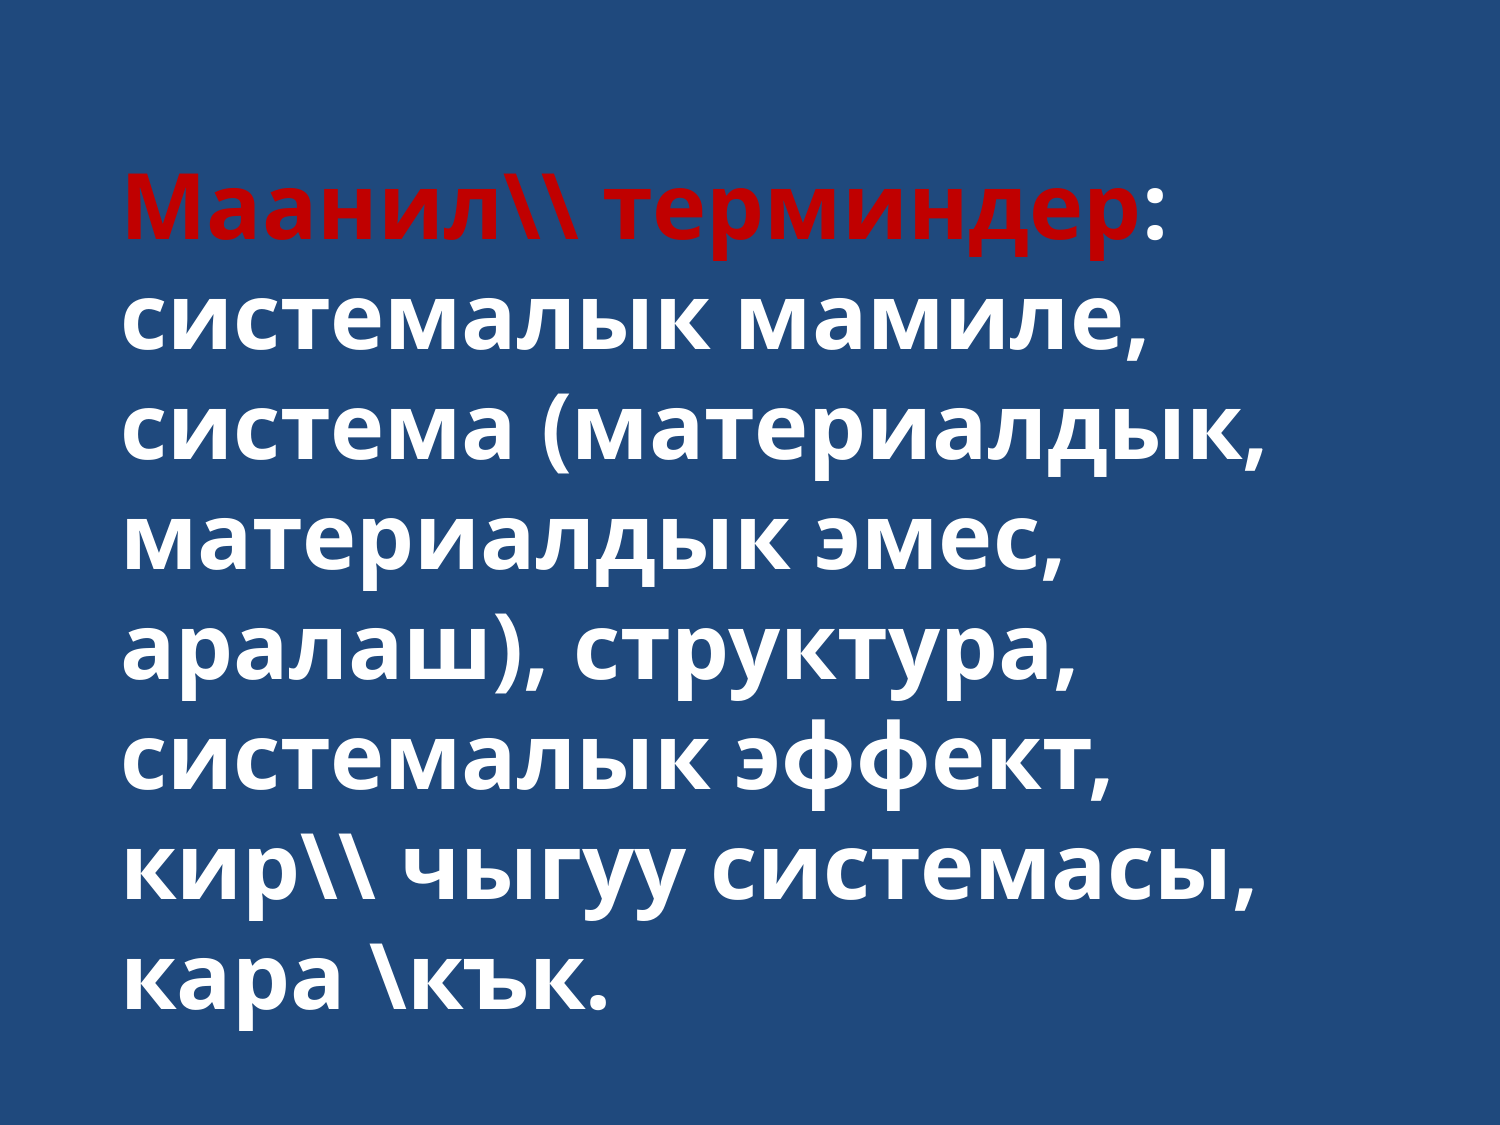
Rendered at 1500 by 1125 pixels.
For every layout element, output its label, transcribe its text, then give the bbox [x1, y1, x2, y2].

text_box Маанил\\ терминдер: системалык мамиле, система (материалдык, материалдык эмес, аралаш), структура, системалык эффект, кир\\ чыгуу системасы, кара \кък. [105, 140, 1336, 1035]
